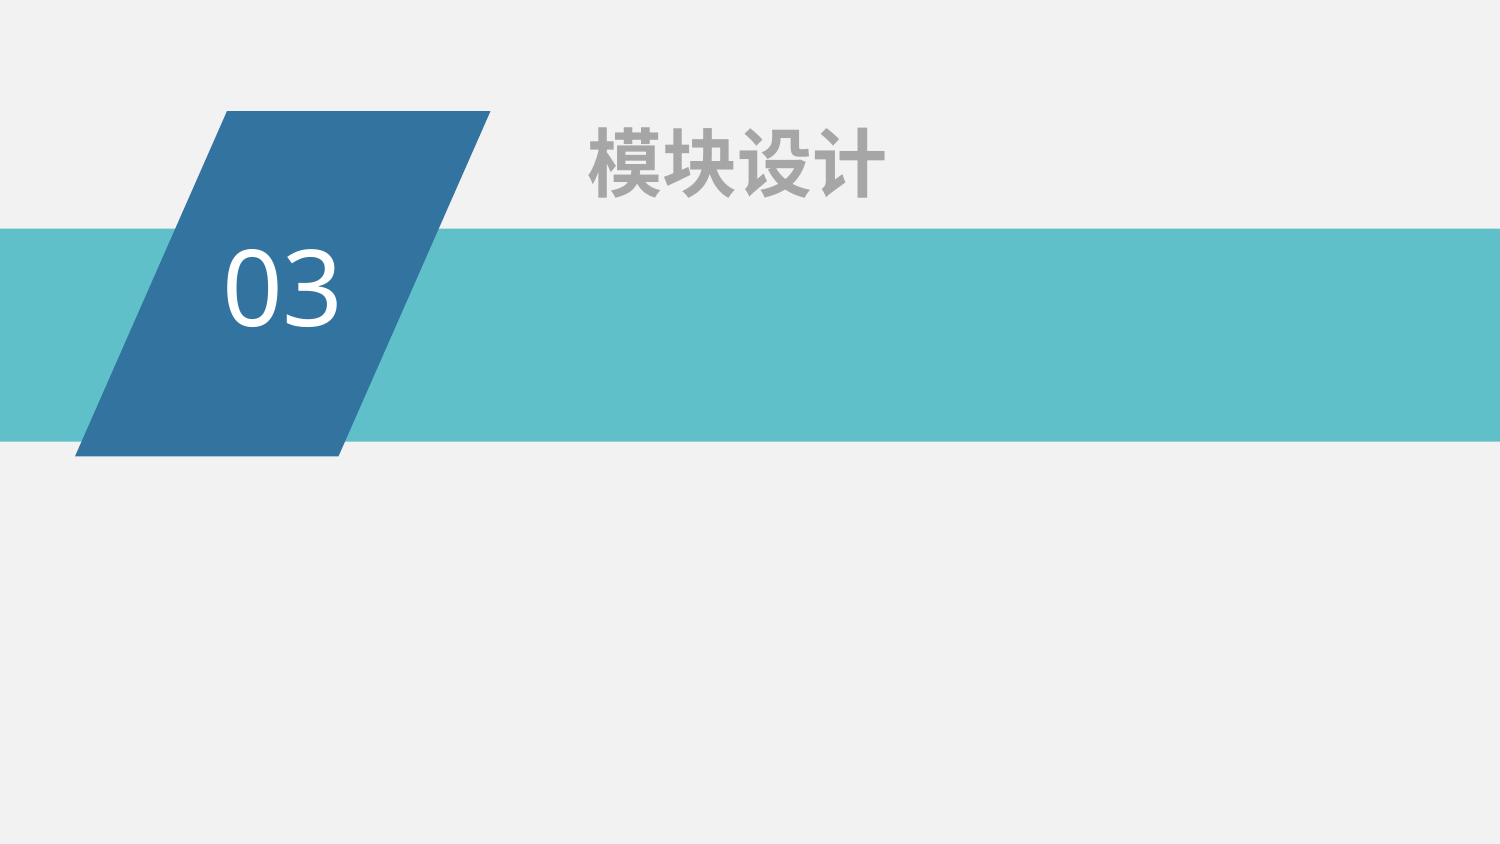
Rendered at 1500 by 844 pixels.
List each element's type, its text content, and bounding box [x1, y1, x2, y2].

text_box 03 [75, 111, 491, 457]
text_box 模块设计 [576, 110, 1405, 212]
text_box [346, 228, 1500, 442]
text_box [0, 228, 175, 442]
